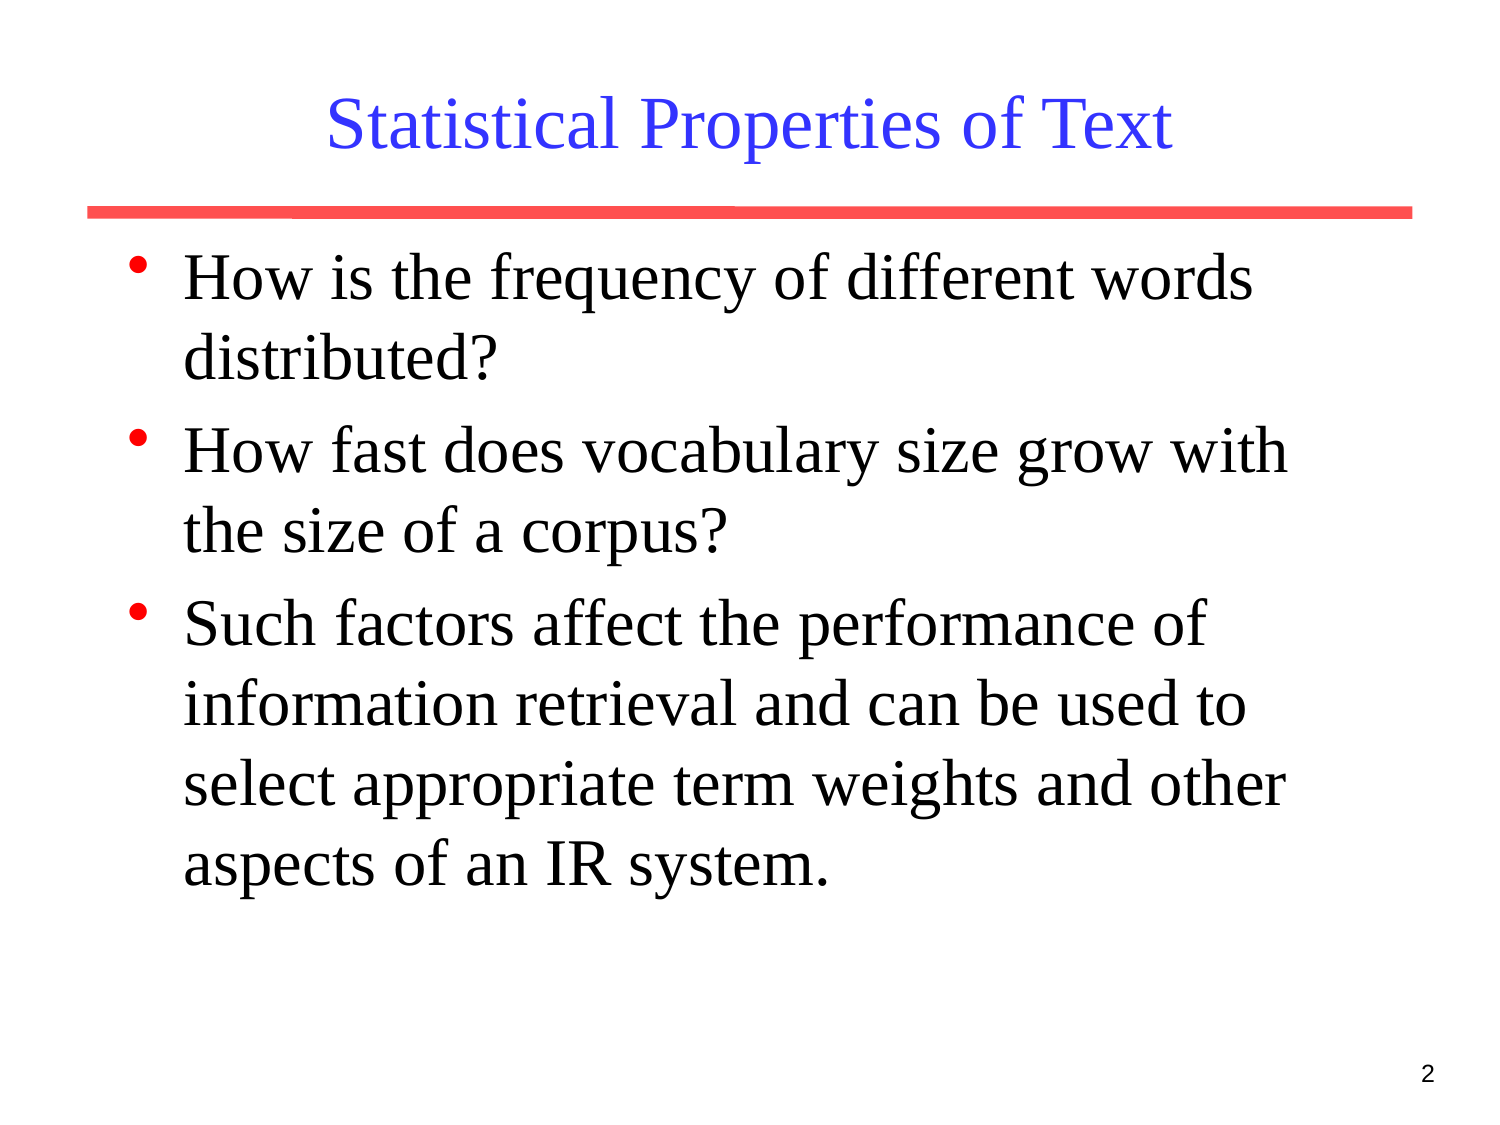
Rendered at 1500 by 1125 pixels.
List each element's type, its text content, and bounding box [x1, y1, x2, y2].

list How is the frequency of different words distributed? How fast does vocabulary size grow with the size of a corpus? Such factors affect the performance of information retrieval and can be used to select appropriate term weights and other aspects of an IR system. [112, 224, 1388, 994]
title Statistical Properties of Text [112, 37, 1388, 200]
slide_number 2 [1137, 1049, 1451, 1125]
